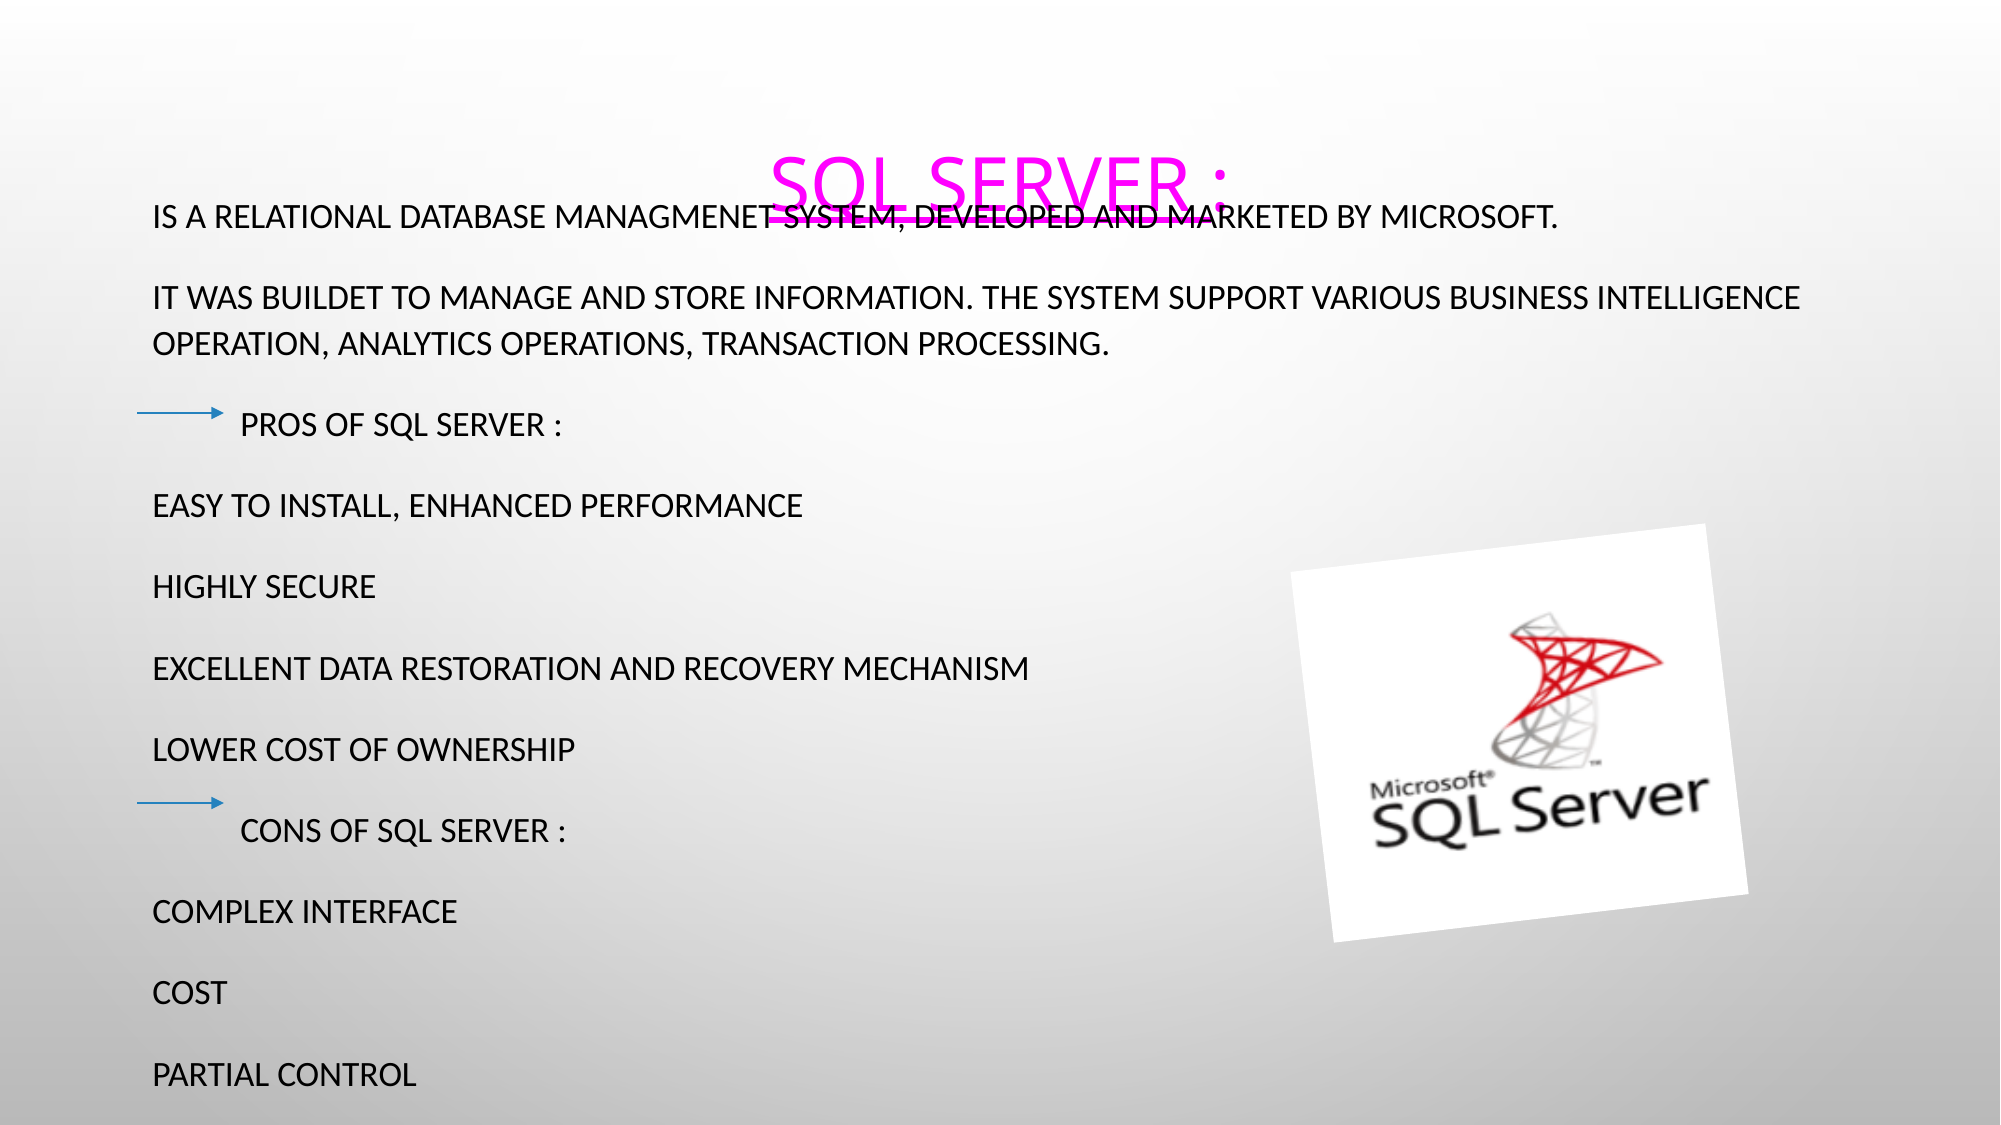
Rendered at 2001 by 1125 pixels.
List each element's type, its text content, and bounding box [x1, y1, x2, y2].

list Is a relational database managmenet system, developed and marketed by Microsoft. It was buildet to manage and store information. The system support various business intelligence operation, analytics operations, transaction processing. Pros of SQL SERVER : Easy to install, Enhanced performance Highly secure Excellent Data Restoration and Recovery Mechanism Lower Cost of ownership Cons of SQL SERVER : Complex Interface Cost Partial control [137, 182, 1863, 1106]
title SQL SERVER : [149, 101, 1851, 182]
picture [0, 0, 2000, 1125]
